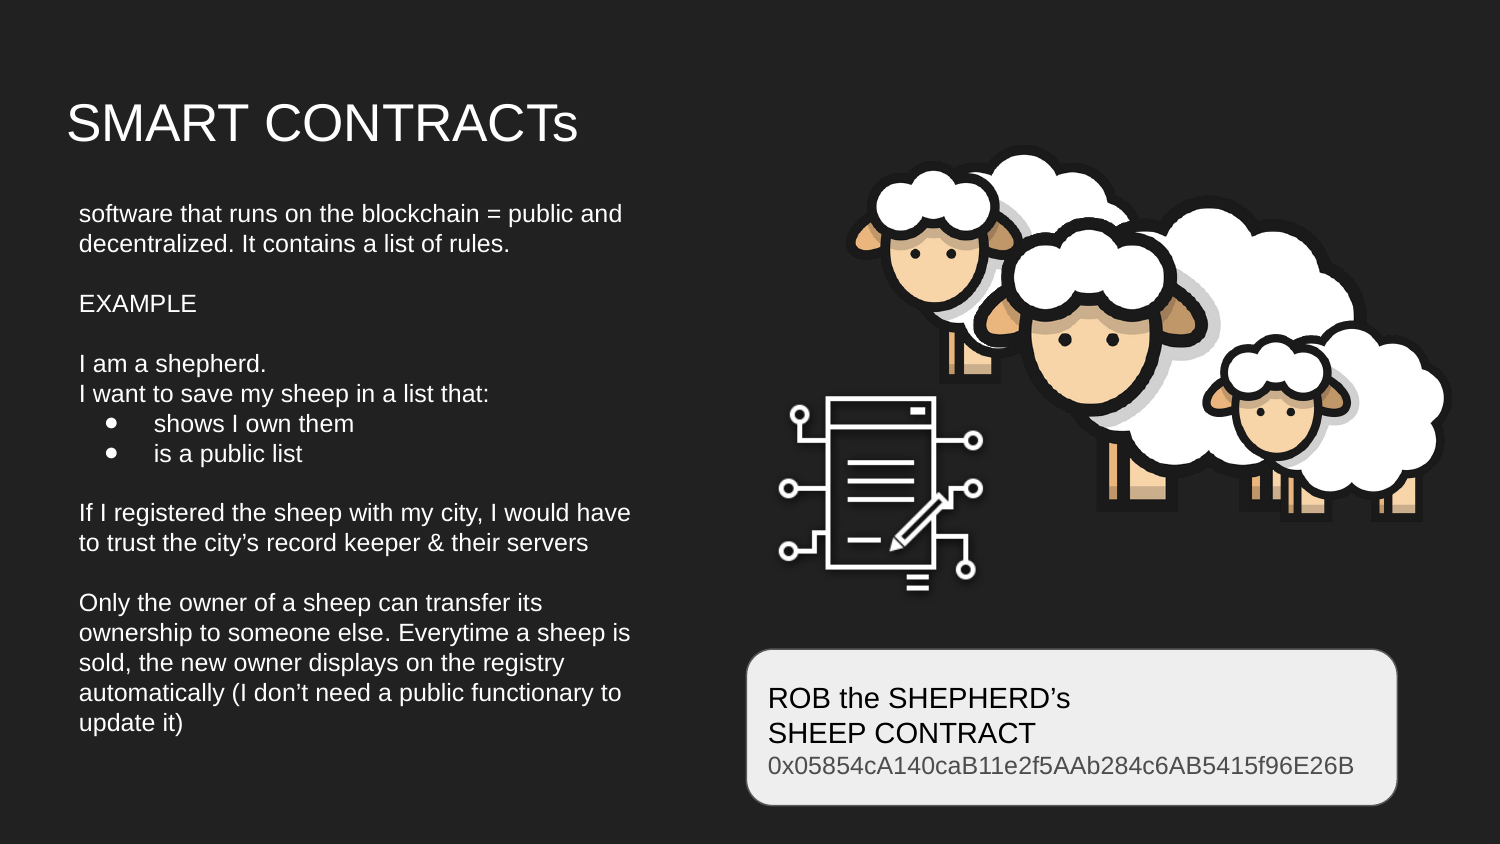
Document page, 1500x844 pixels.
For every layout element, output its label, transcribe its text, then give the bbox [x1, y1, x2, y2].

text_box ROB the SHEPHERD’s SHEEP CONTRACT 0x05854cA140caB11e2f5AAb284c6AB5415f96E26B [752, 664, 1391, 795]
text_box [746, 649, 1398, 806]
text_box software that runs on the blockchain = public and decentralized. It contains a list of rules. EXAMPLE I am a shepherd. I want to save my sheep in a list that: shows I own them is a public list If I registered the sheep with my city, I would have to trust the city’s record keeper & their servers Only the owner of a sheep can transfer its ownership to someone else. Everytime a sheep is sold, the new owner displays on the registry automatically (I don’t need a public functionary to update it) [63, 182, 673, 752]
title SMART CONTRACTs [51, 72, 1449, 167]
picture [758, 106, 1461, 615]
